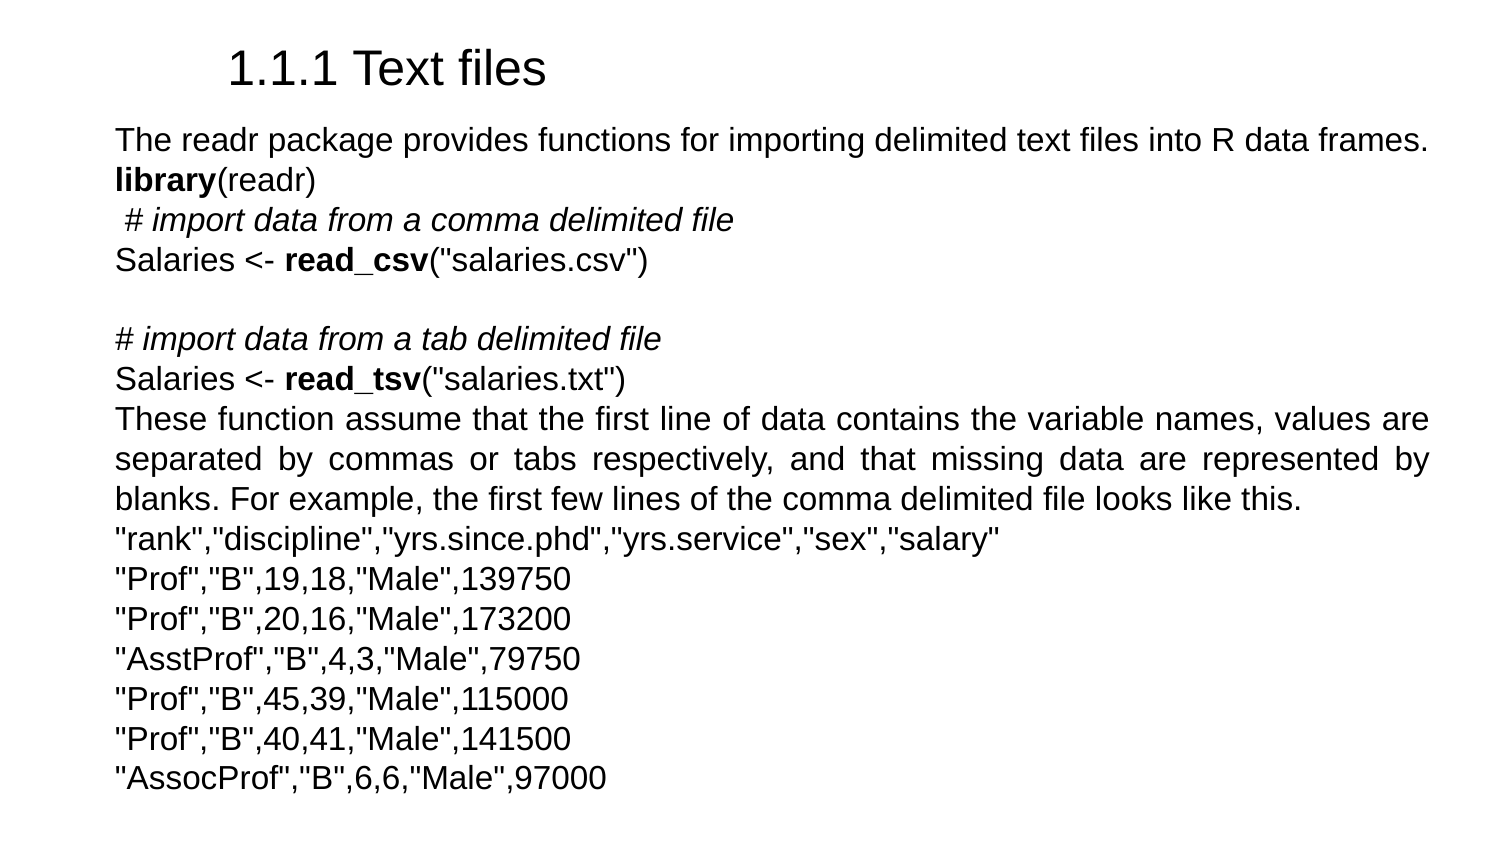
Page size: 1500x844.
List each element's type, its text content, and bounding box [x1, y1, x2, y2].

text_box 1.1.1 Text files [212, 20, 1368, 102]
text_box The readr package provides functions for importing delimited text files into R data frames. library(readr) # import data from a comma delimited file Salaries <- read_csv("salaries.csv") # import data from a tab delimited file Salaries <- read_tsv("salaries.txt") These function assume that the first line of data contains the variable names, values are separated by commas or tabs respectively, and that missing data are represented by blanks. For example, the first few lines of the comma delimited file looks like this. "rank","discipline","yrs.since.phd","yrs.service","sex","salary" "Prof","B",19,18,"Male",139750 "Prof","B",20,16,"Male",173200 "AsstProf","B",4,3,"Male",79750 "Prof","B",45,39,"Male",115000 "Prof","B",40,41,"Male",141500 "AssocProf","B",6,6,"Male",97000 [100, 102, 1447, 824]
